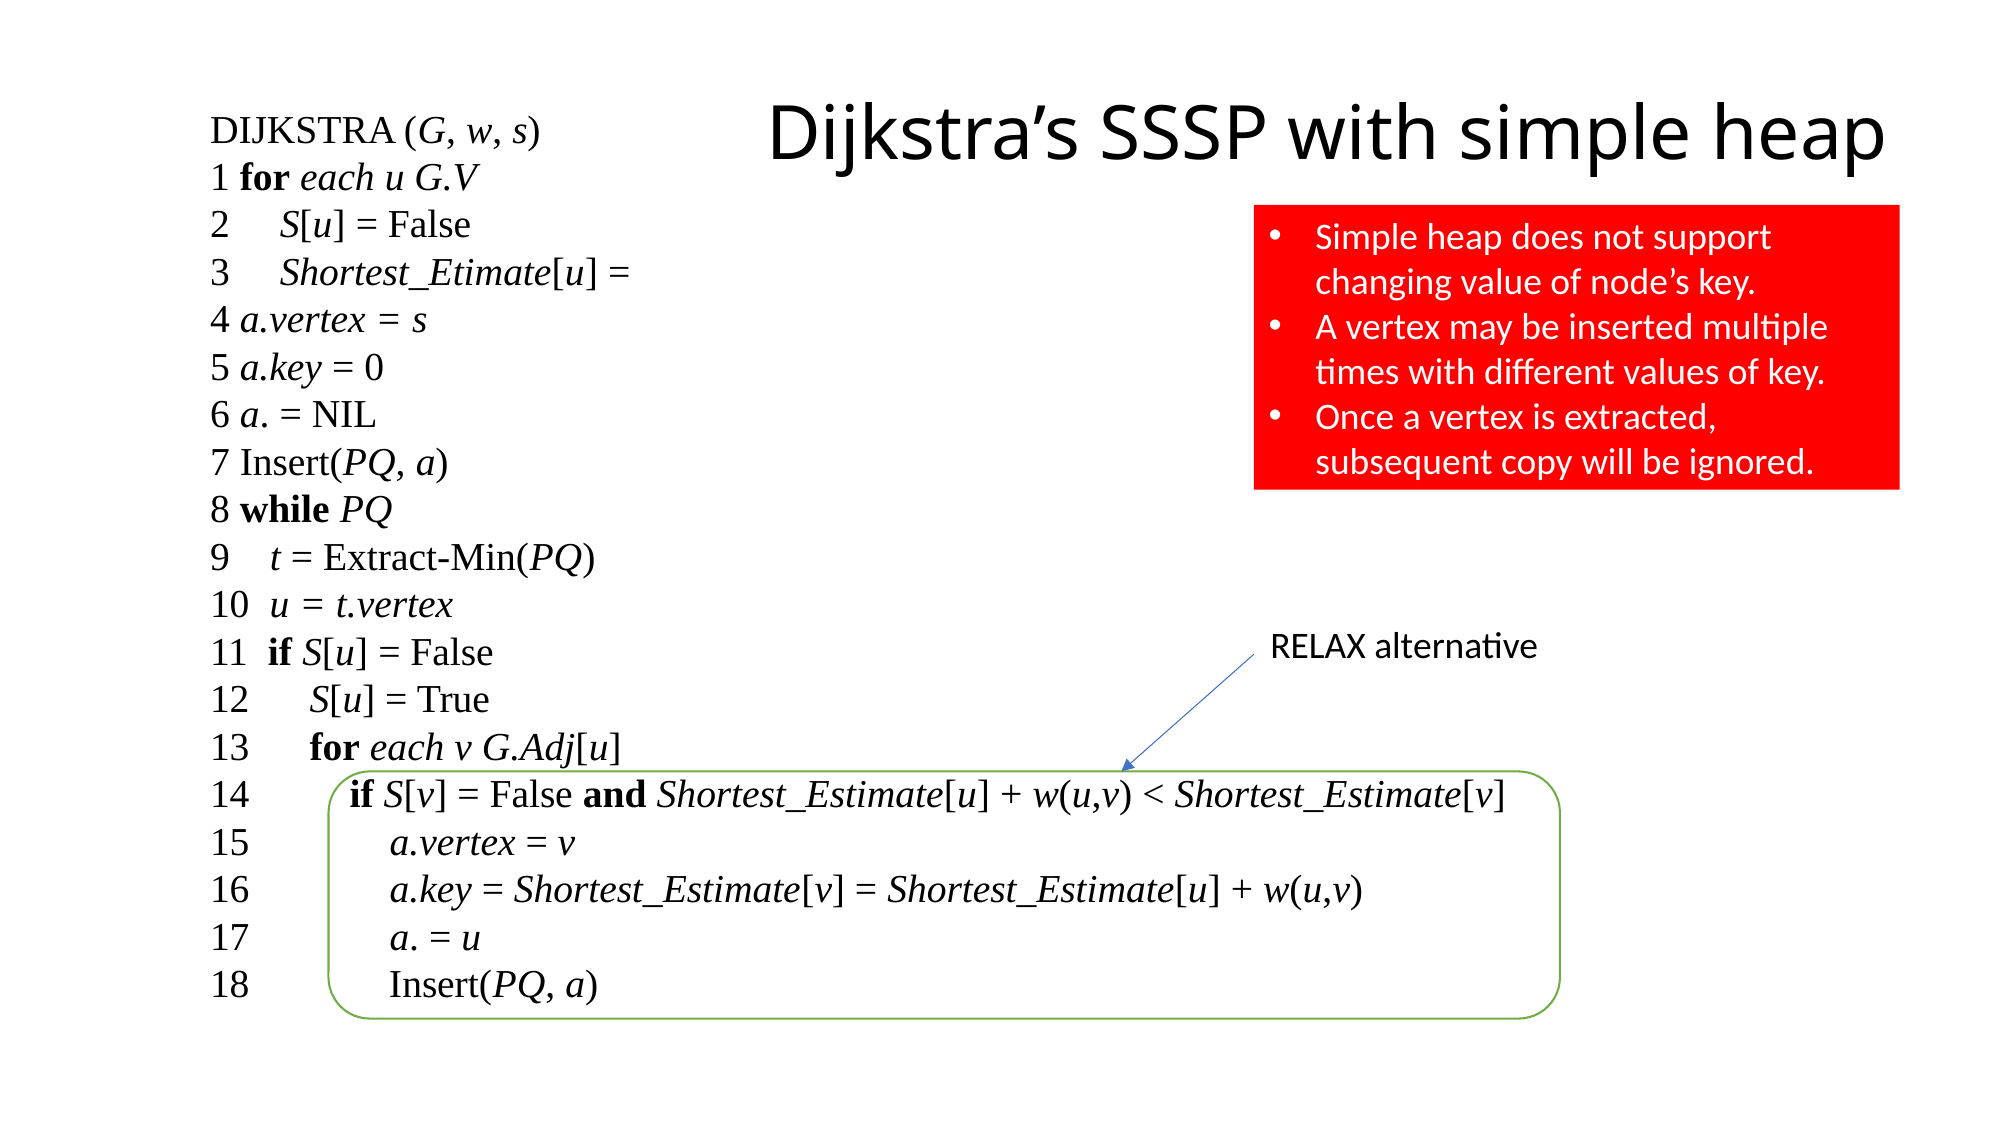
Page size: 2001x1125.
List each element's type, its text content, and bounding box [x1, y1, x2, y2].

text_box Simple heap does not support changing value of node’s key. A vertex may be inserted multiple times with different values of key. Once a vertex is extracted, subsequent copy will be ignored. [1253, 204, 1900, 490]
text_box RELAX alternative [1255, 613, 1554, 674]
title Dijkstra’s SSSP with simple heap [751, 65, 1963, 274]
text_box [1121, 654, 1254, 772]
text_box [327, 770, 1561, 1020]
